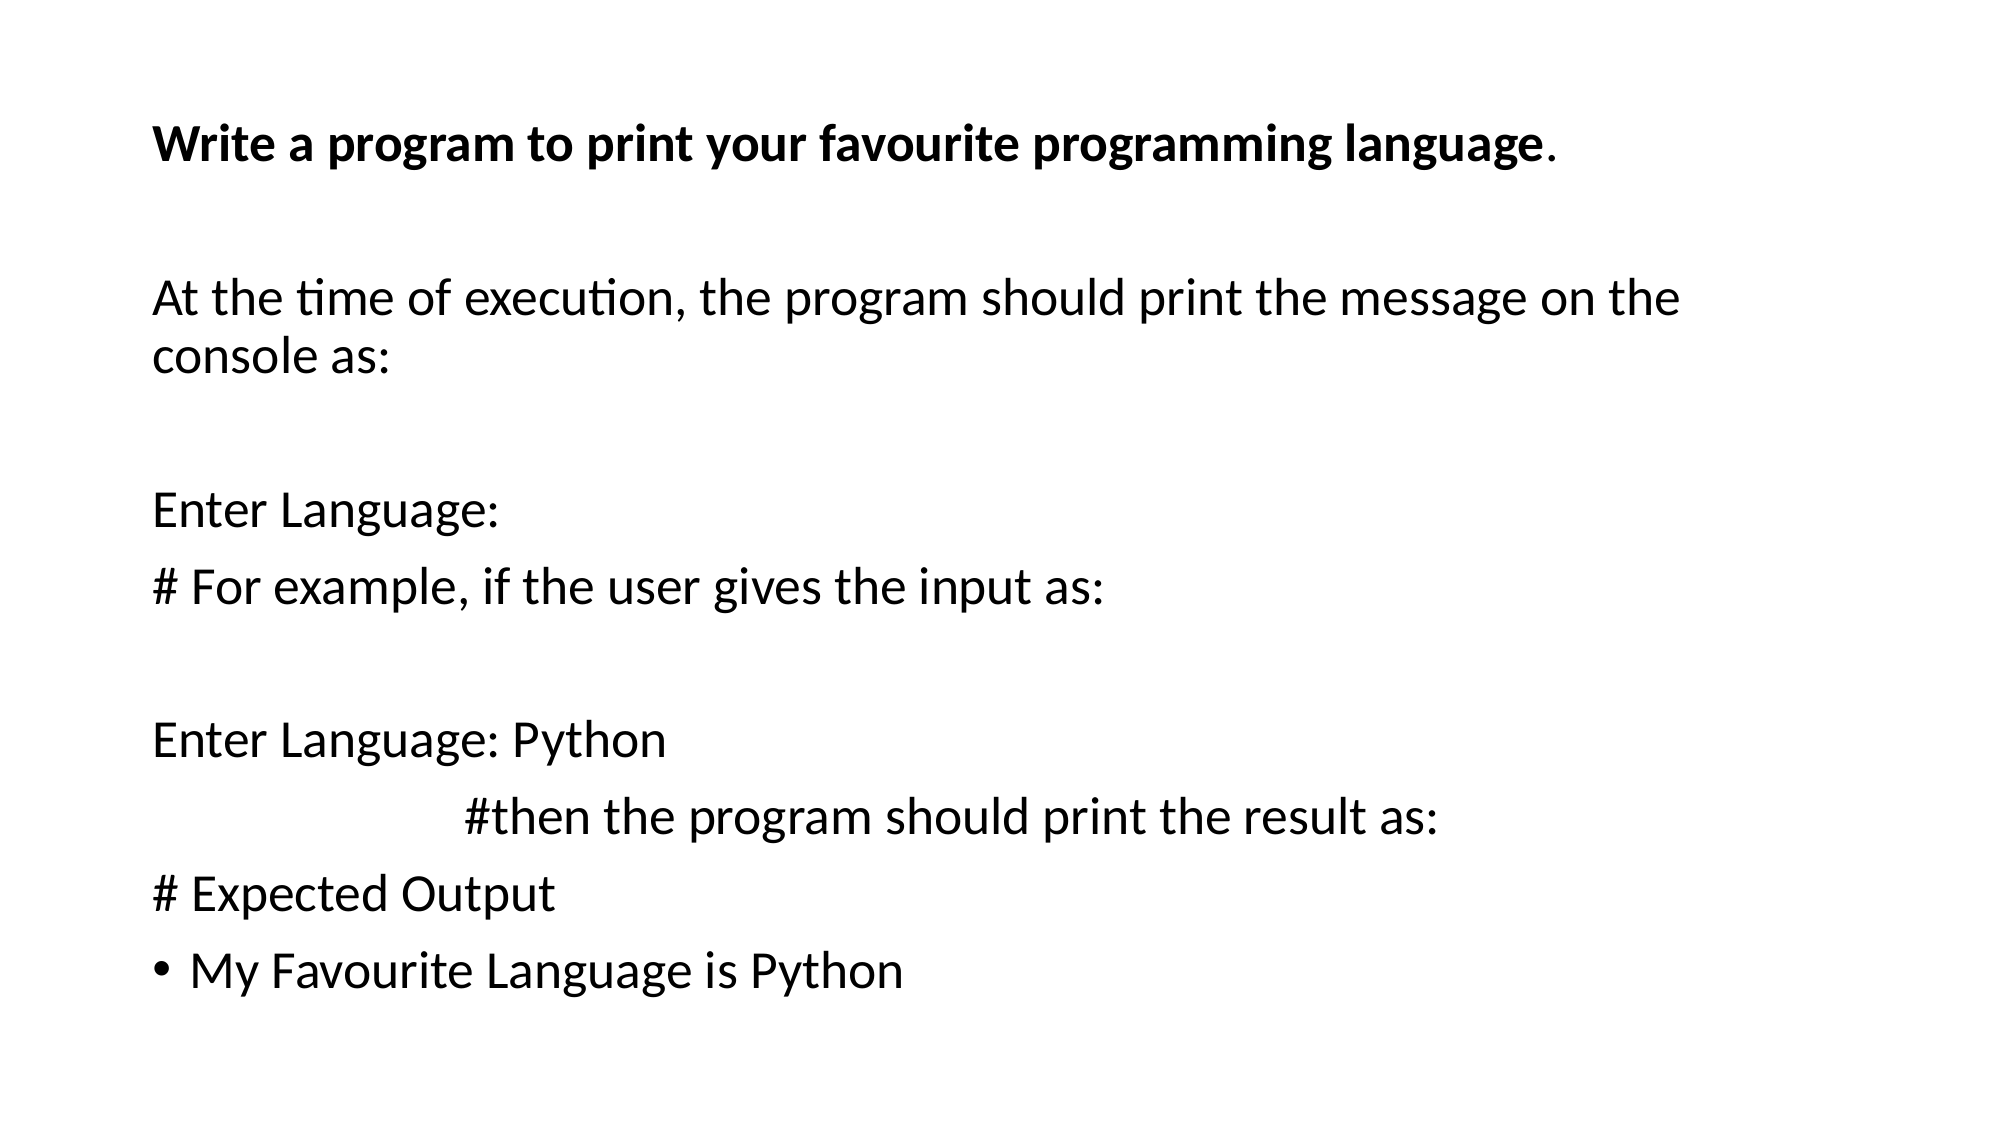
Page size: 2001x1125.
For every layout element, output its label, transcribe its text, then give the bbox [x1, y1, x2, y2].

list Write a program to print your favourite programming language. At the time of execution, the program should print the message on the console as: Enter Language: # For example, if the user gives the input as: Enter Language: Python #then the program should print the result as: # Expected Output My Favourite Language is Python [137, 107, 1863, 1014]
